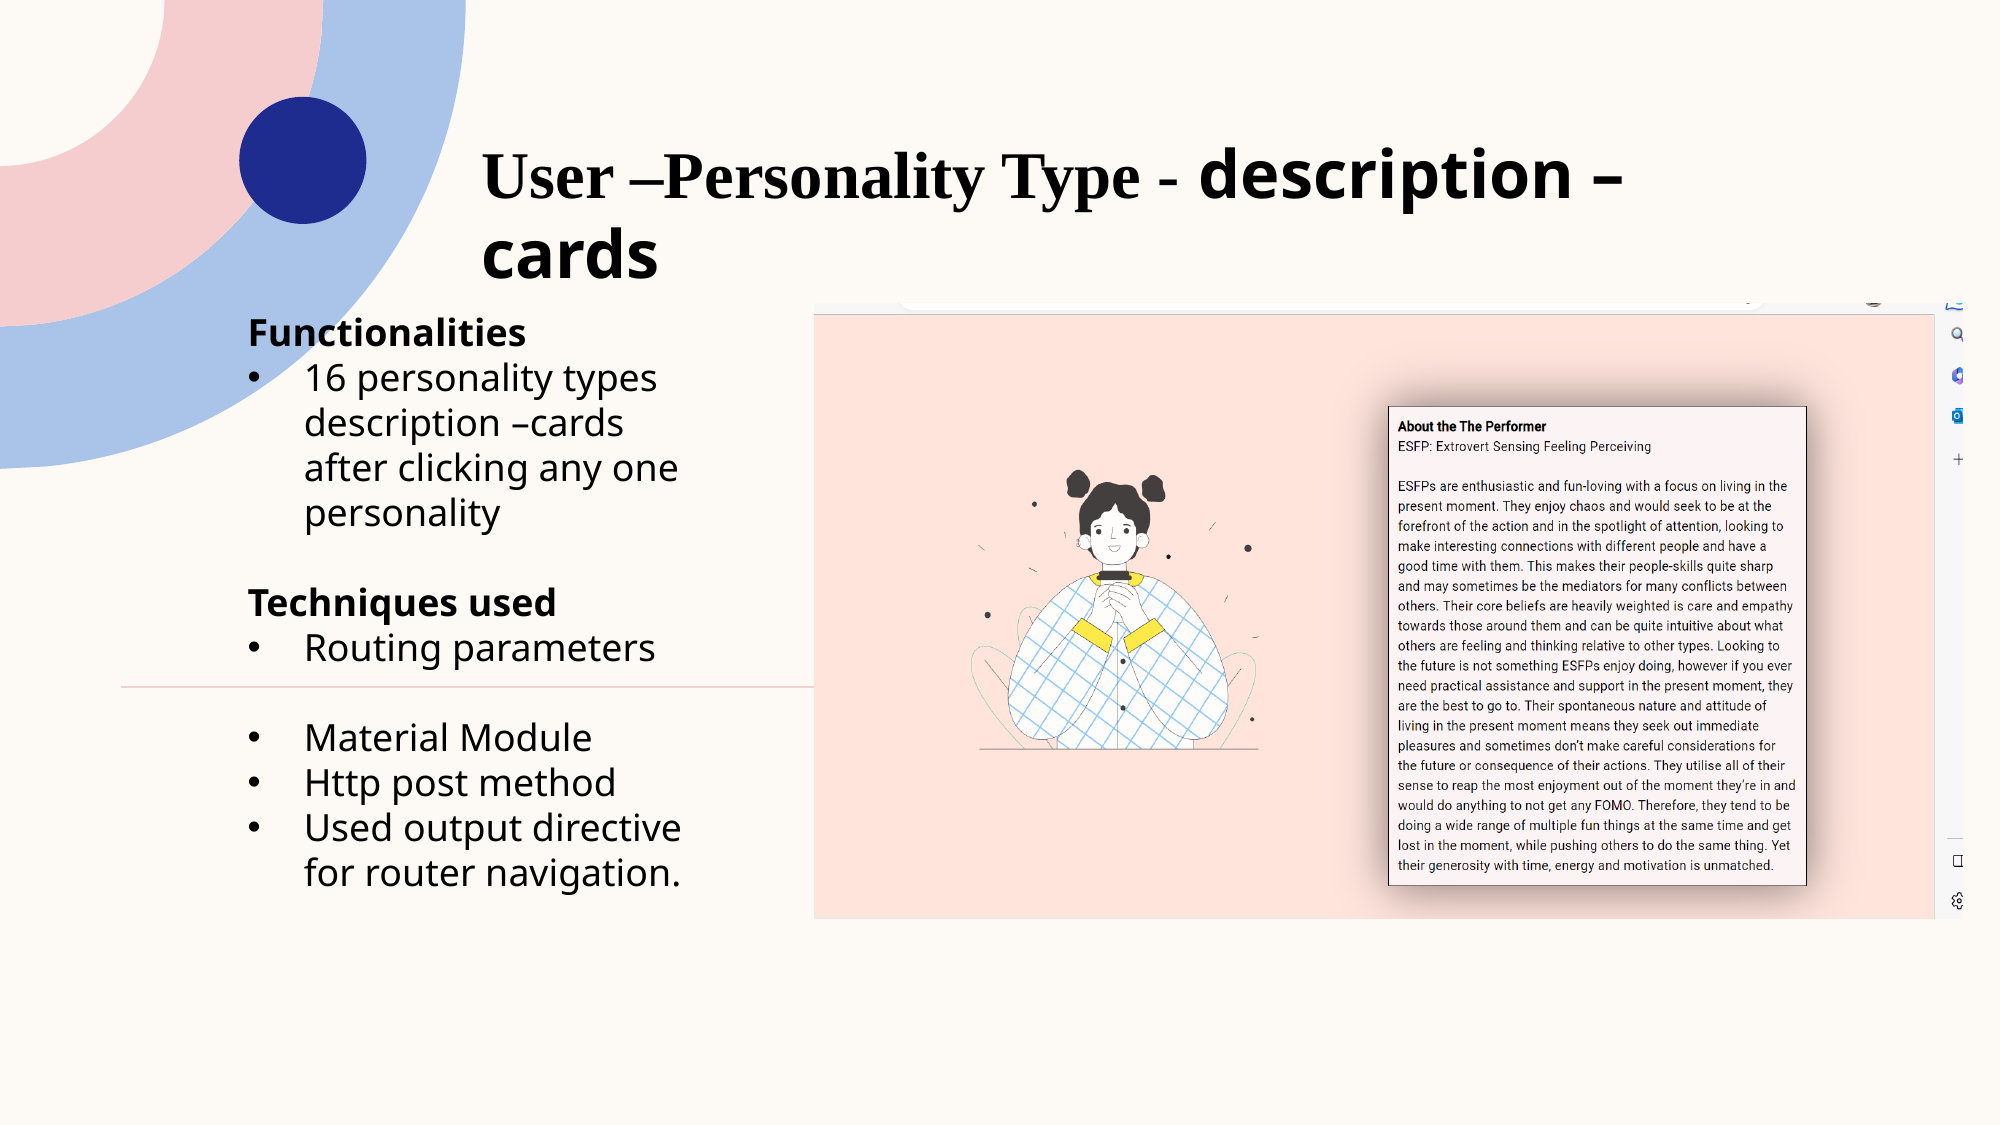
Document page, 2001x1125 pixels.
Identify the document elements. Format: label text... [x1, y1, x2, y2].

picture [814, 303, 1963, 919]
text_box User –Personality Type - description –cards [466, 124, 1802, 299]
text_box Functionalities 16 personality types description –cards after clicking any one personality Techniques used Routing parameters Material Module Http post method Used output directive for router navigation. [232, 301, 700, 992]
